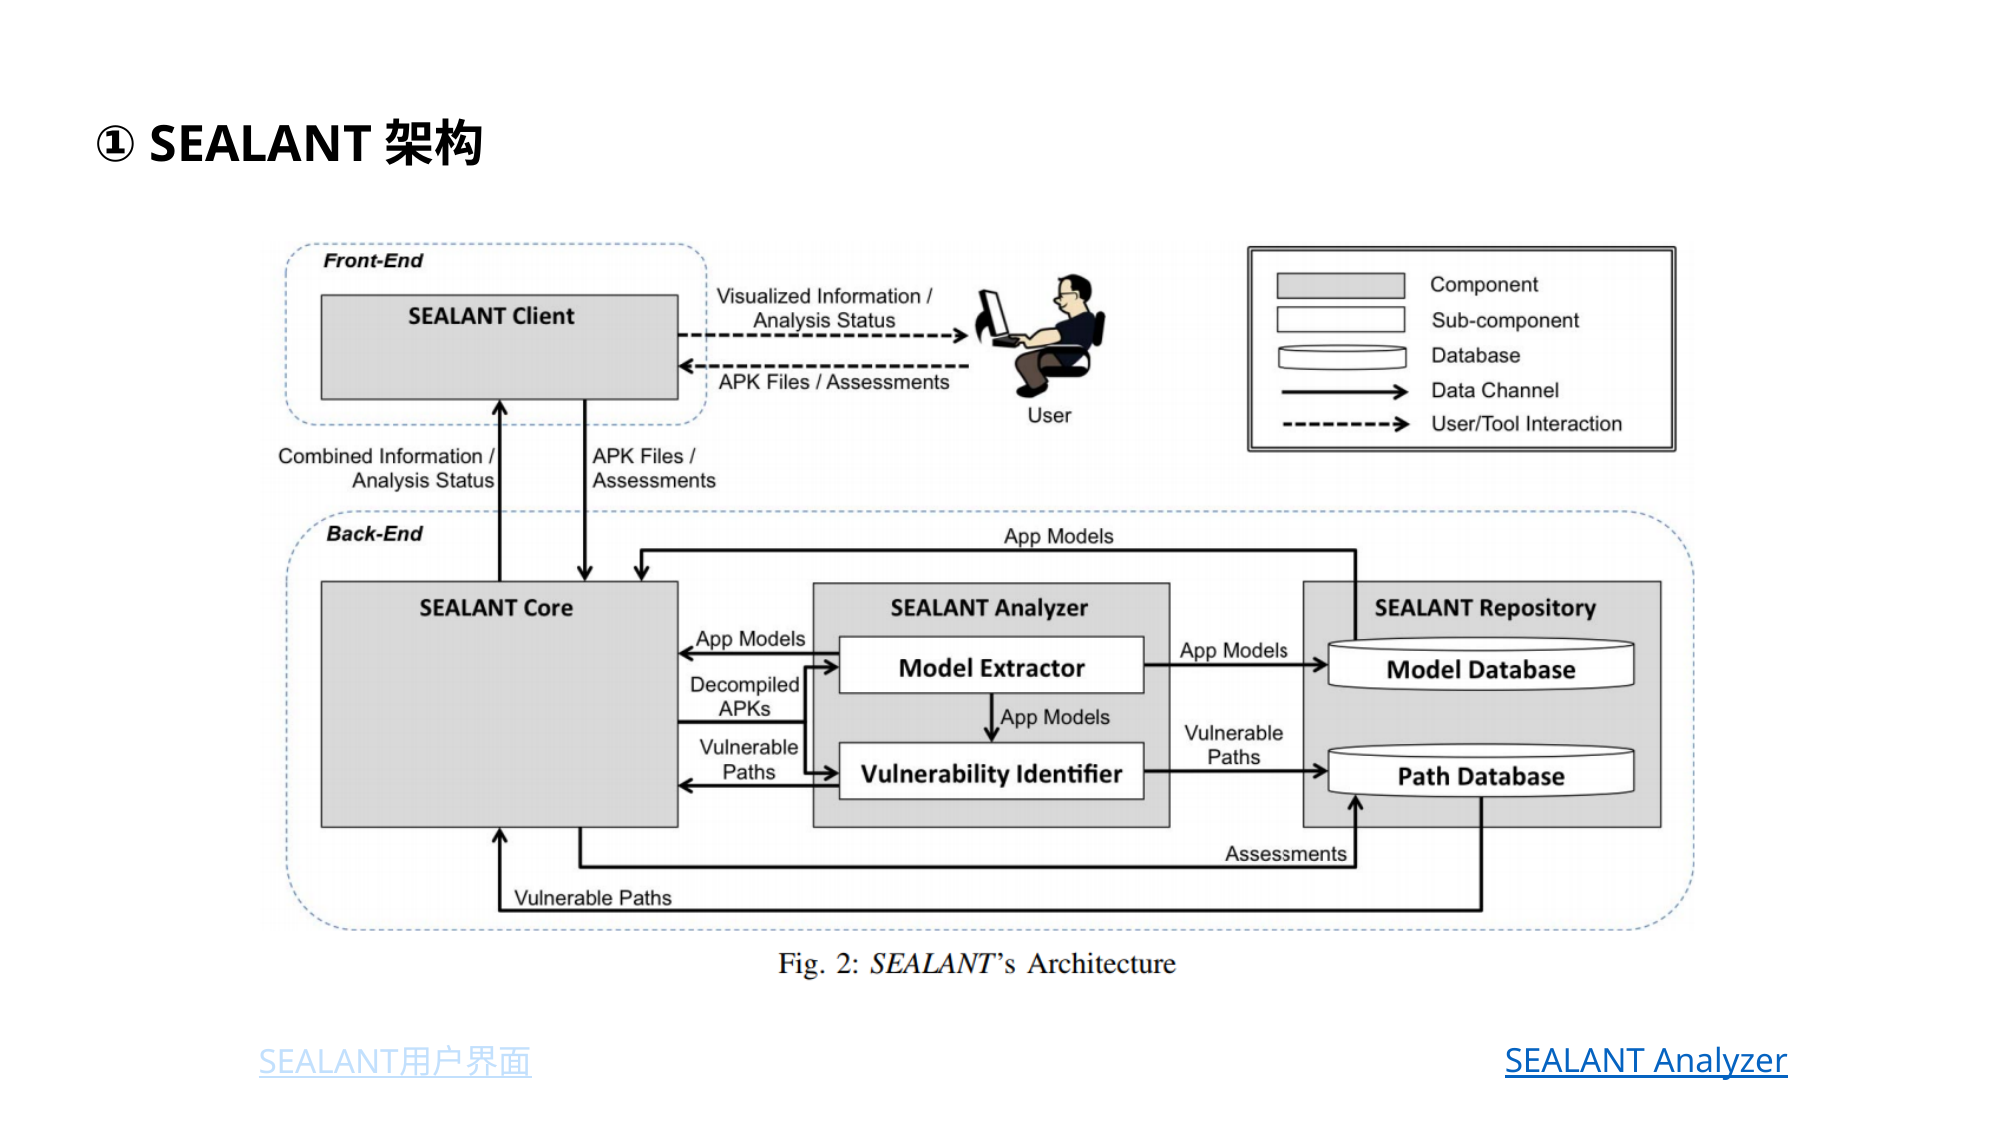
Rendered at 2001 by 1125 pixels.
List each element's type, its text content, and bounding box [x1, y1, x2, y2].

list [195, 206, 1757, 1005]
text_box SEALANT用户界面 [243, 1032, 584, 1096]
title ① SEALANT架构 [79, 60, 1805, 231]
text_box SEALANT Analyzer [1490, 1032, 1844, 1093]
